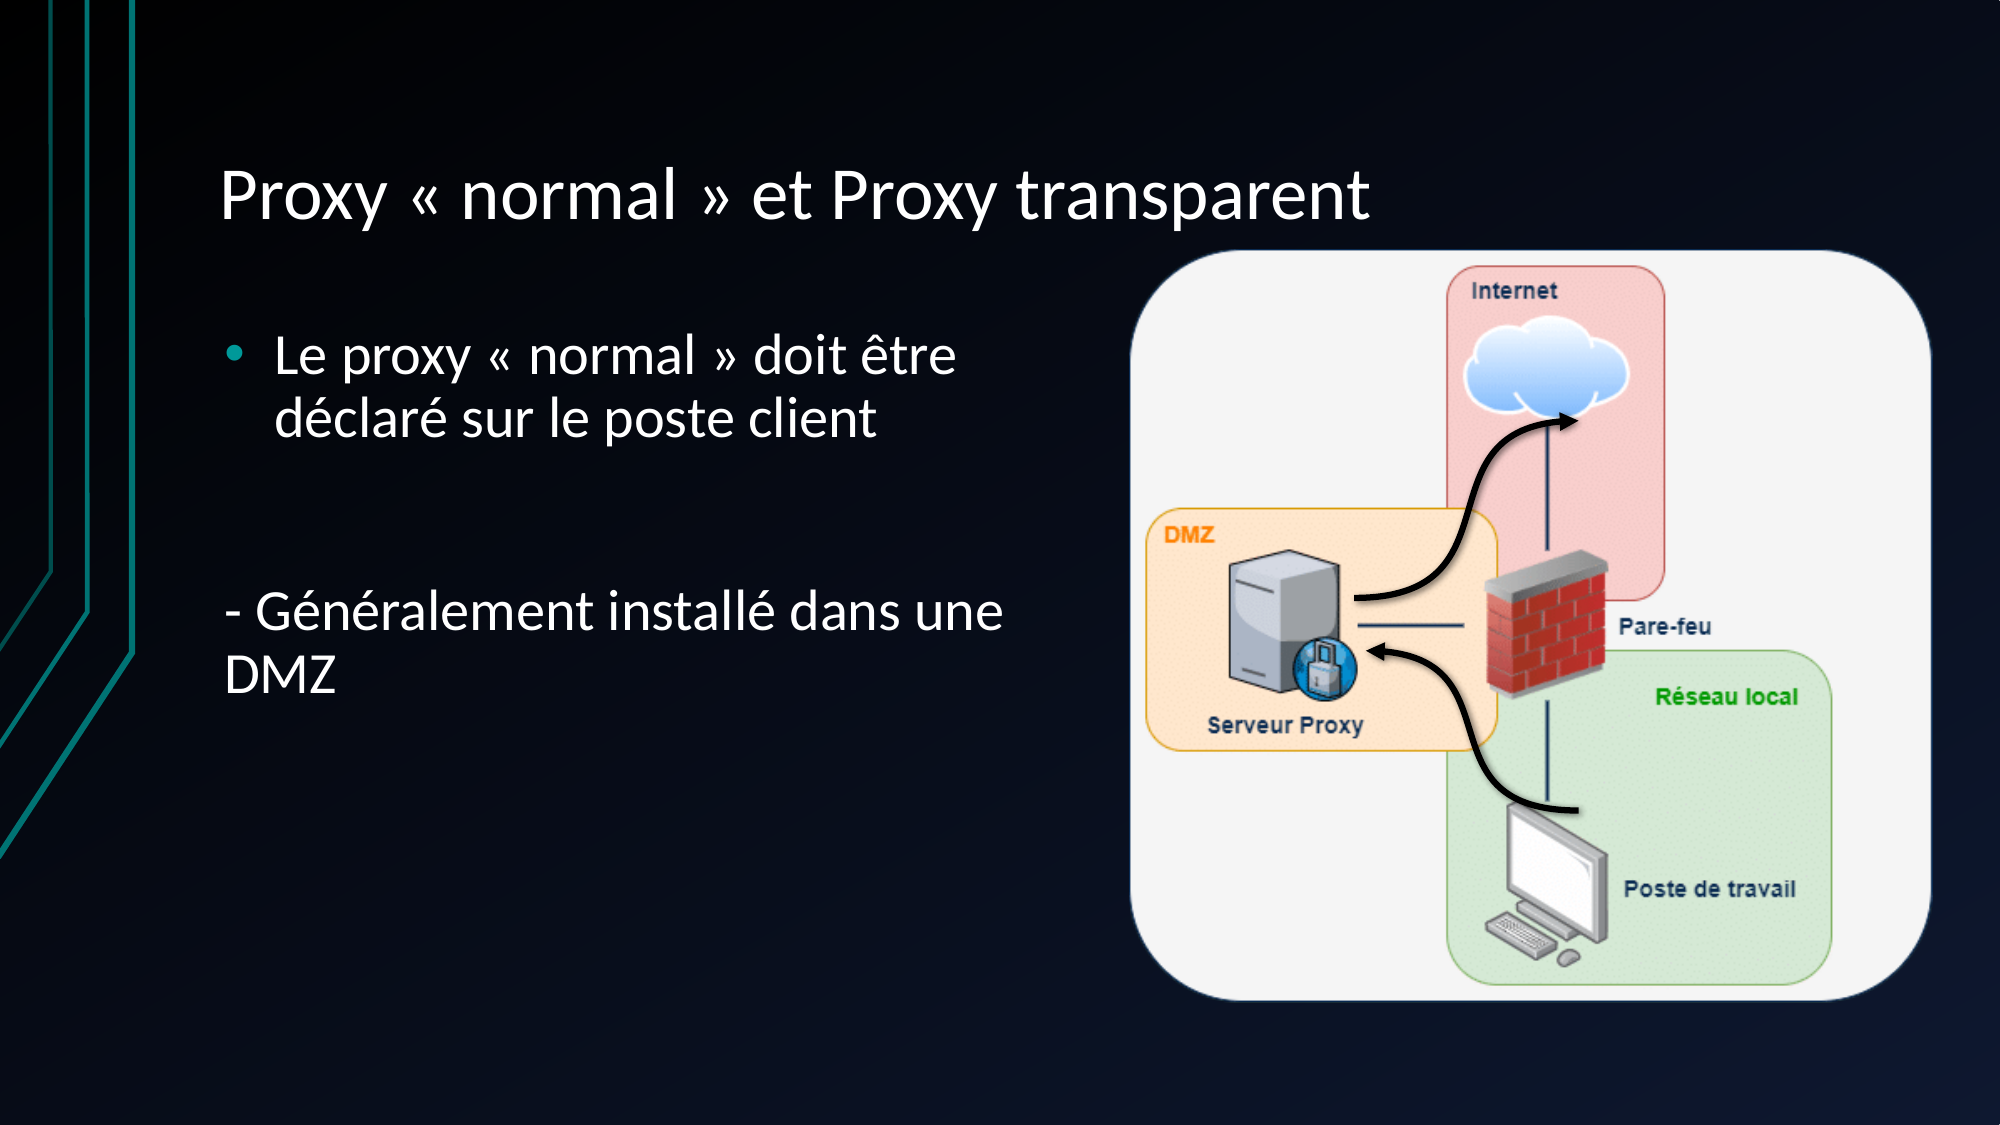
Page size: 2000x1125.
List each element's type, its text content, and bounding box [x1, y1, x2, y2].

title Proxy « normal » et Proxy transparent [199, 45, 1900, 246]
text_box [1365, 650, 1579, 811]
picture [1129, 249, 1934, 1007]
list Le proxy « normal » doit être déclaré sur le poste client - Généralement installé dans une DMZ [204, 314, 1087, 1047]
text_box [1353, 420, 1579, 599]
